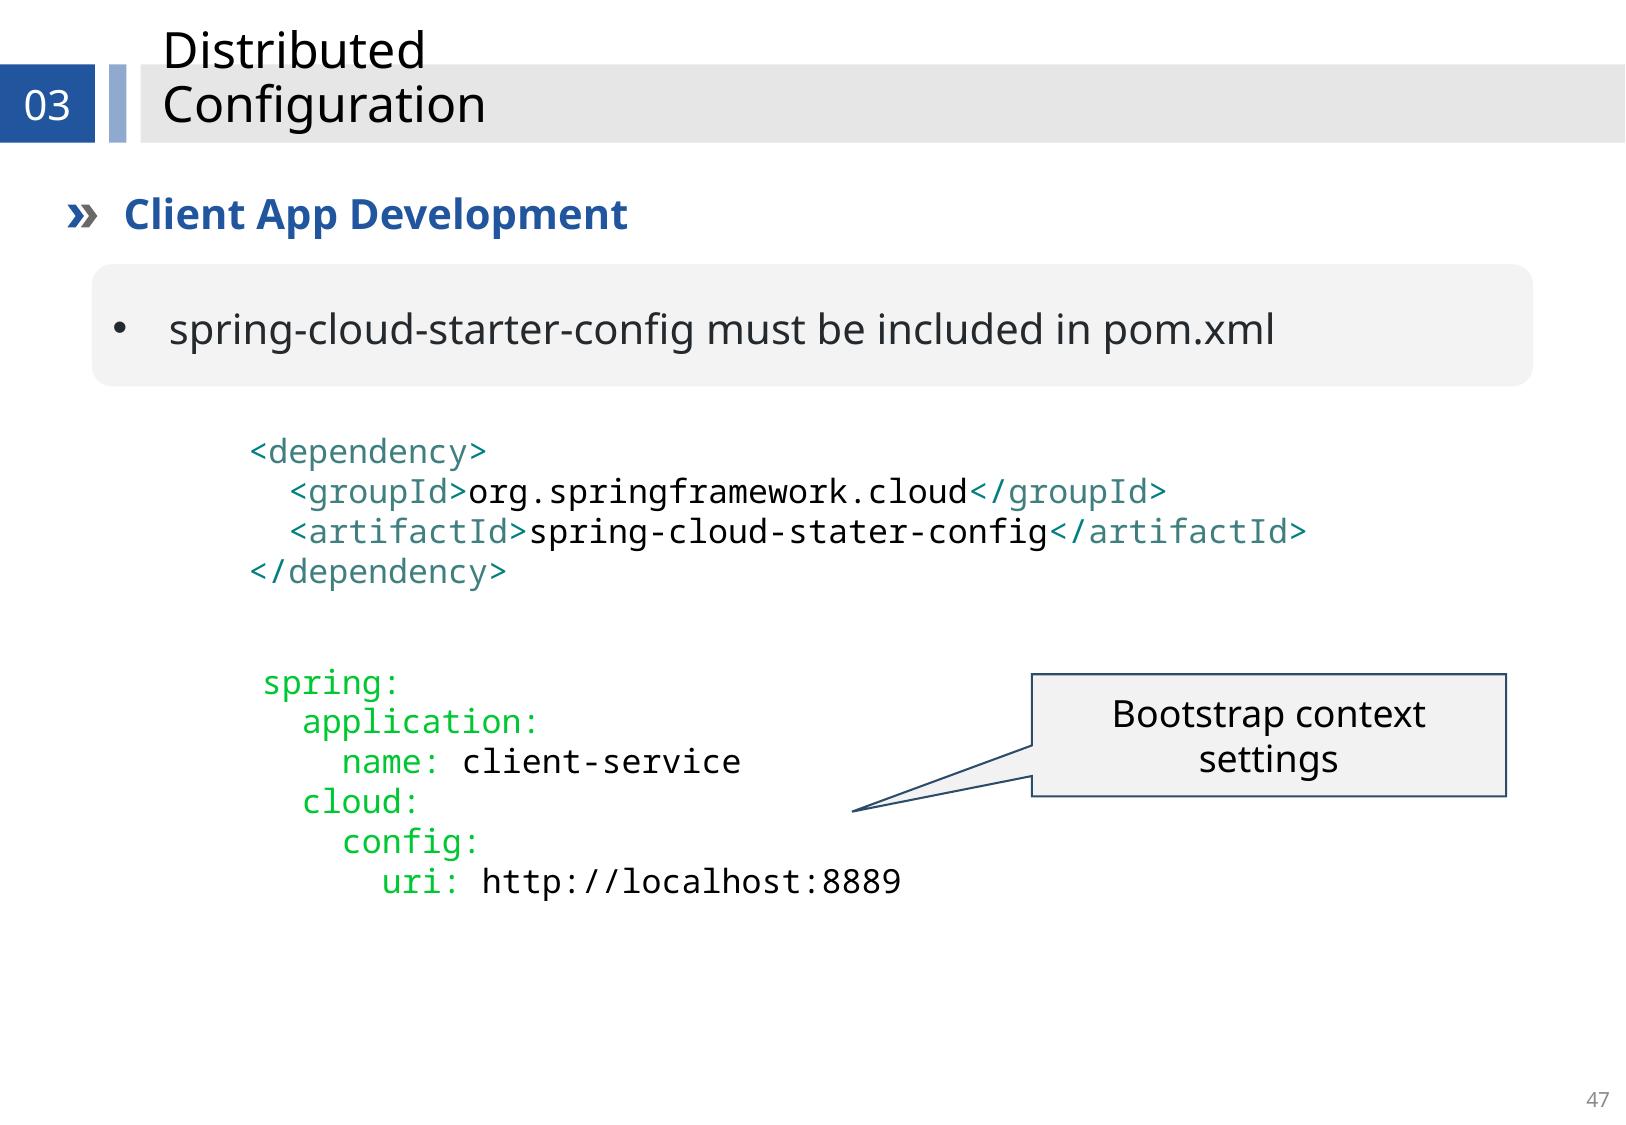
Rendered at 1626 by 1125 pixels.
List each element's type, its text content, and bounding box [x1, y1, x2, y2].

text_box spring-cloud-starter-config must be included in pom.xml [90, 263, 1535, 388]
list 03 [12, 83, 83, 130]
text_box Bootstrap context settings [851, 673, 1508, 813]
text_box <dependency> <groupId>org.springframework.cloud</groupId> <artifactId>spring-cloud-stater-config</artifactId> </dependency> [233, 423, 1424, 598]
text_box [67, 204, 98, 228]
slide_number 47 [1455, 1070, 1625, 1125]
list Client App Development [123, 193, 1597, 239]
text_box spring: application: name: client-service cloud: config: uri: http://localhost:8889 [247, 653, 1060, 908]
title Distributed Configuration [162, 78, 729, 134]
